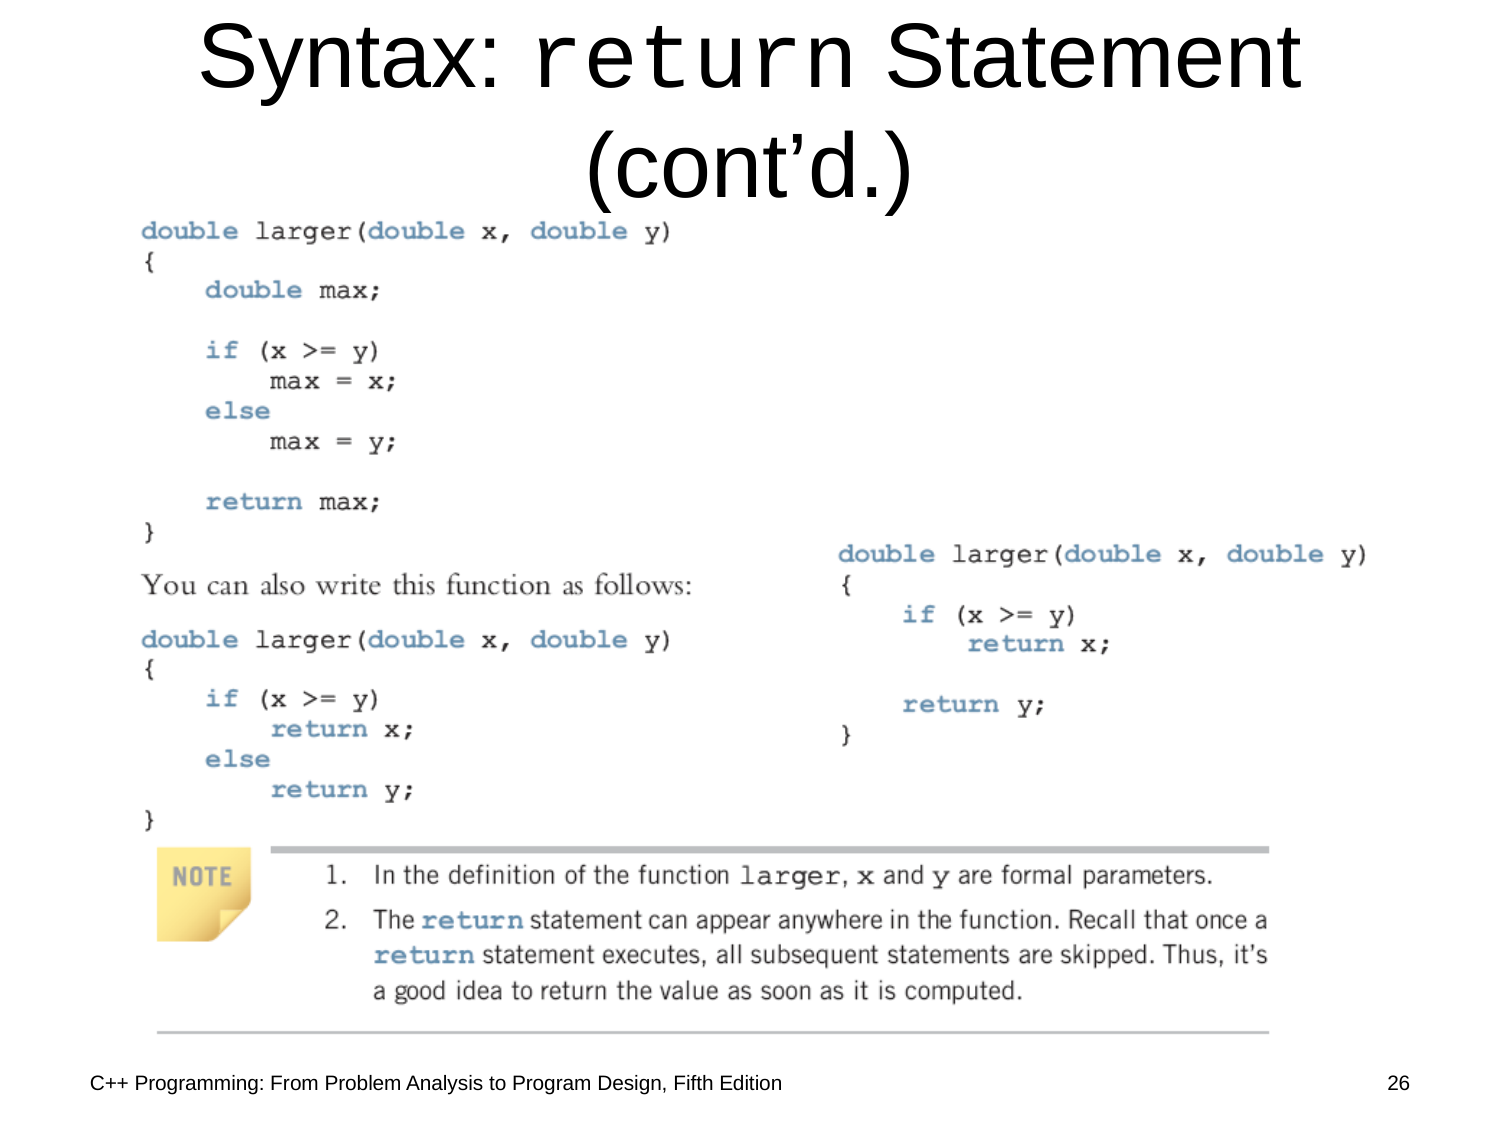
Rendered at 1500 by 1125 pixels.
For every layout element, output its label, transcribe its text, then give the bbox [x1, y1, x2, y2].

picture [149, 842, 1277, 1039]
picture [137, 212, 701, 838]
title Syntax: return Statement (cont’d.) [75, 12, 1425, 200]
picture [830, 536, 1371, 753]
